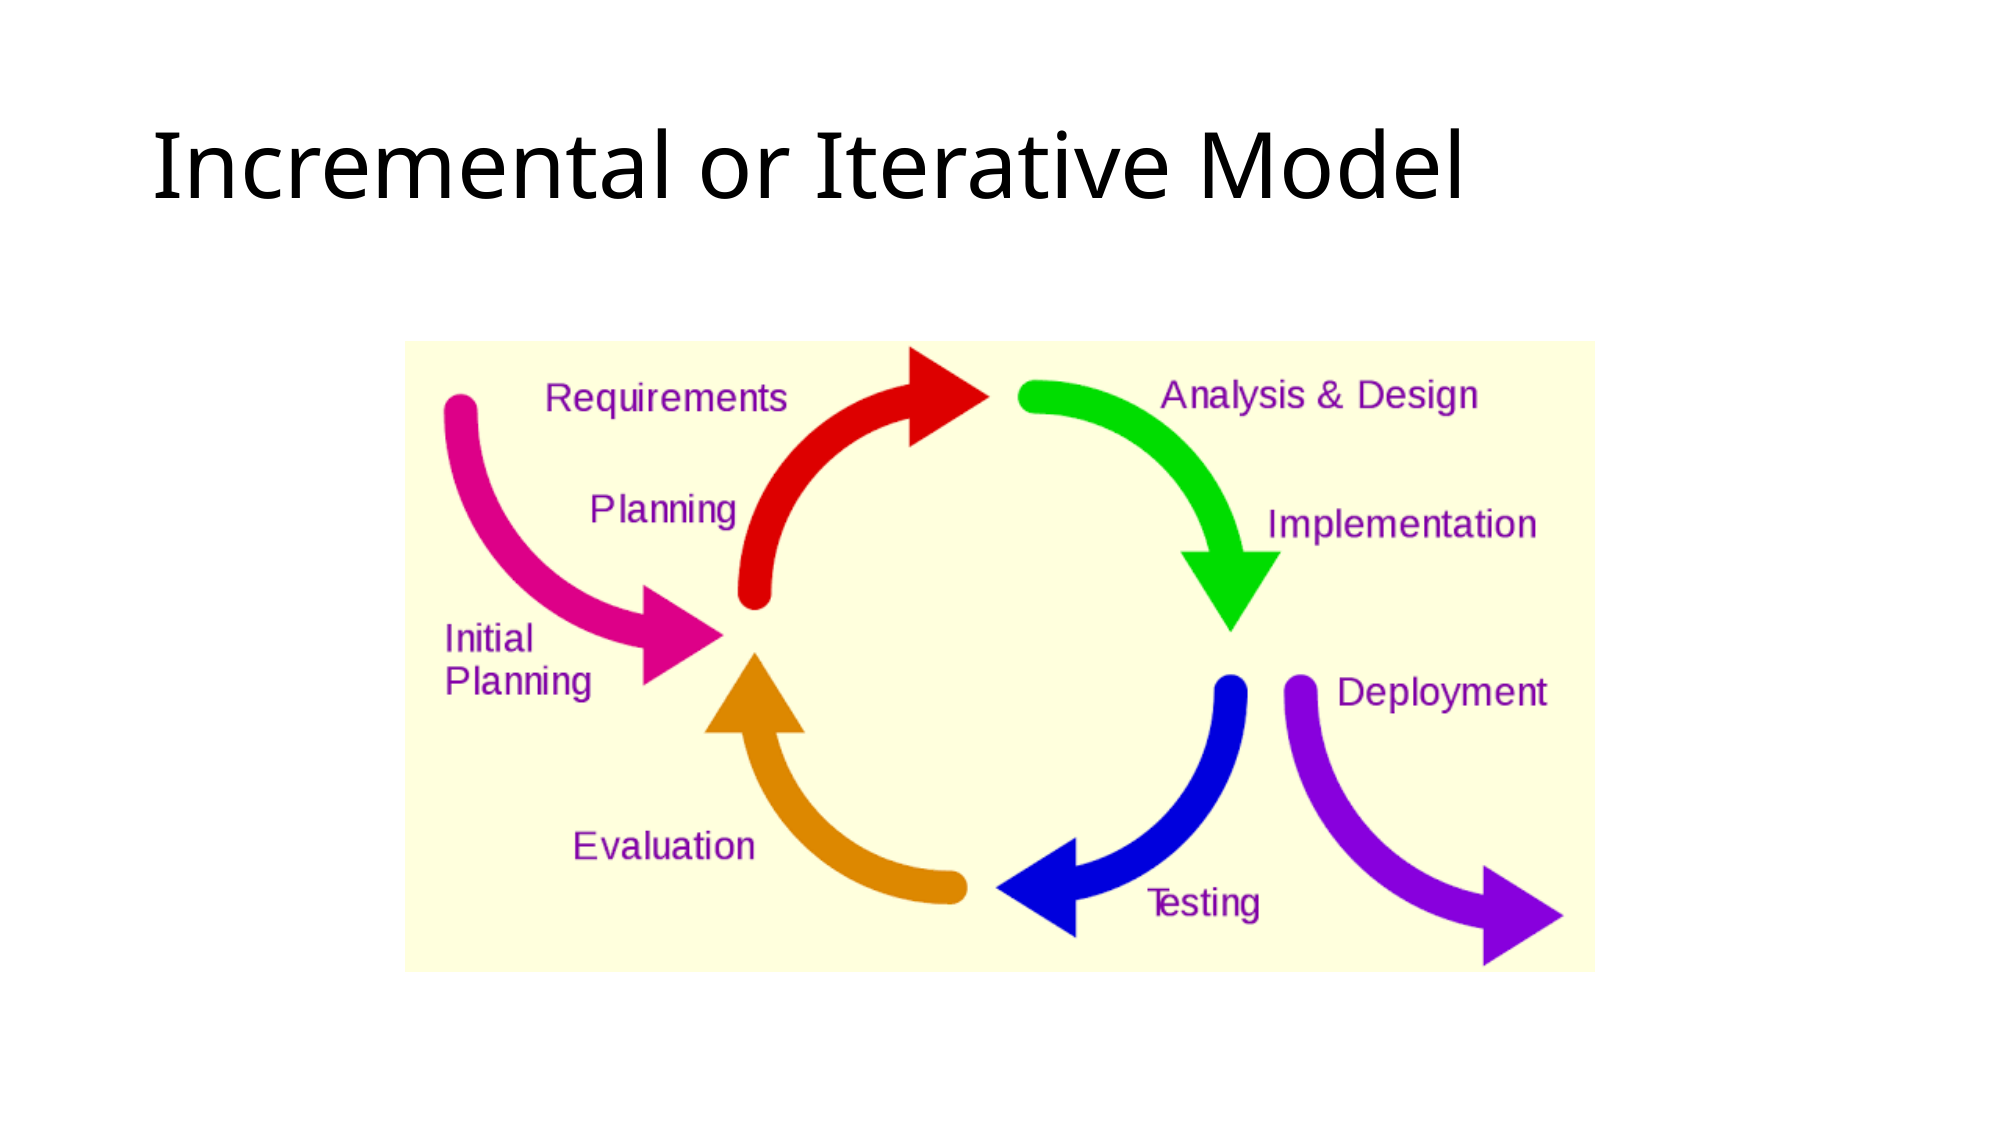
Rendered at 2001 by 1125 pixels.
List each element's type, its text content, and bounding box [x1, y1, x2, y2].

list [405, 341, 1595, 972]
title Incremental or Iterative Model [137, 59, 1863, 278]
